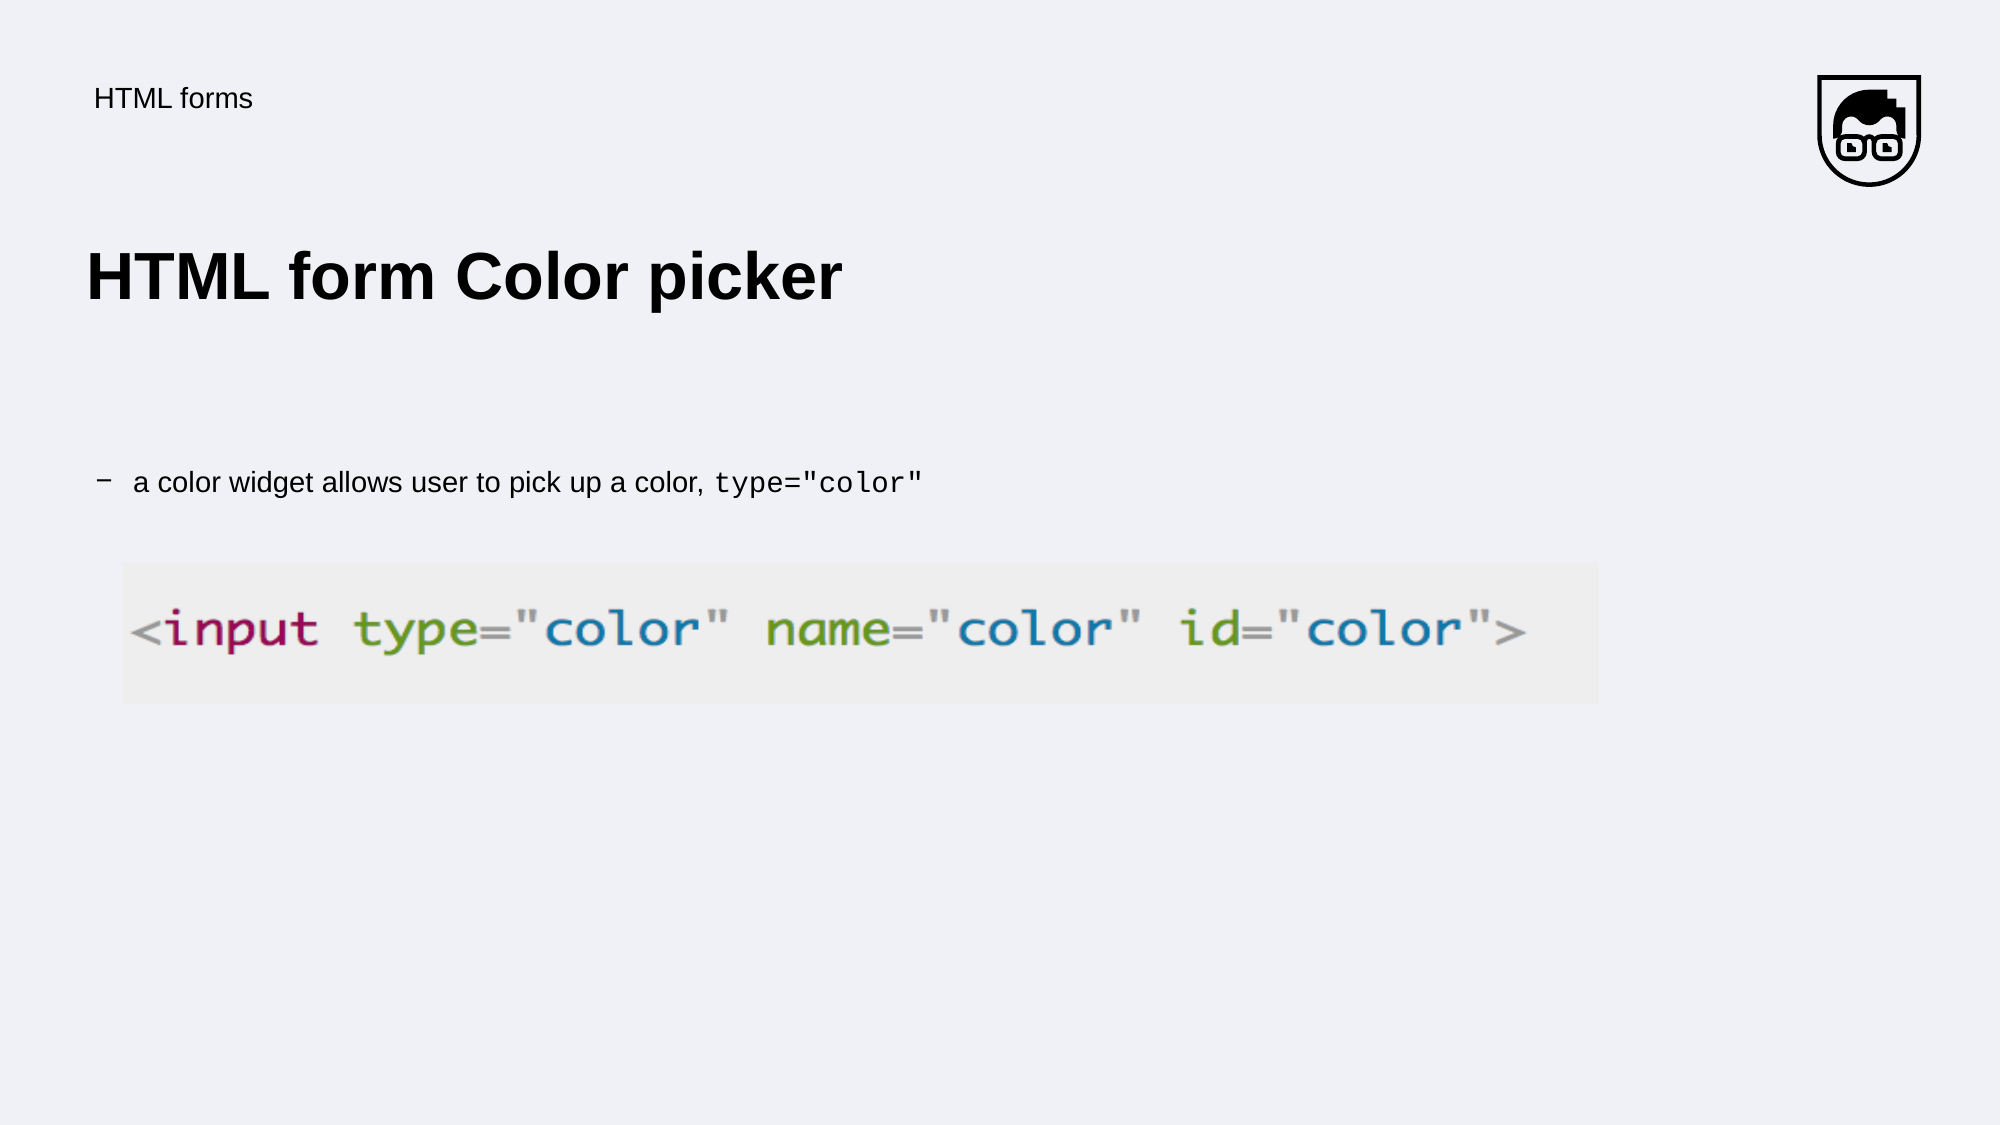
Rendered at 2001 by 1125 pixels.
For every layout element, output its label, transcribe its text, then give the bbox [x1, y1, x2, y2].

text_box HTML forms [86, 75, 993, 150]
title HTML form Color picker [78, 224, 1852, 439]
list a color widget allows user to pick up a color, type="color" [78, 437, 1861, 1085]
picture [122, 562, 1600, 705]
